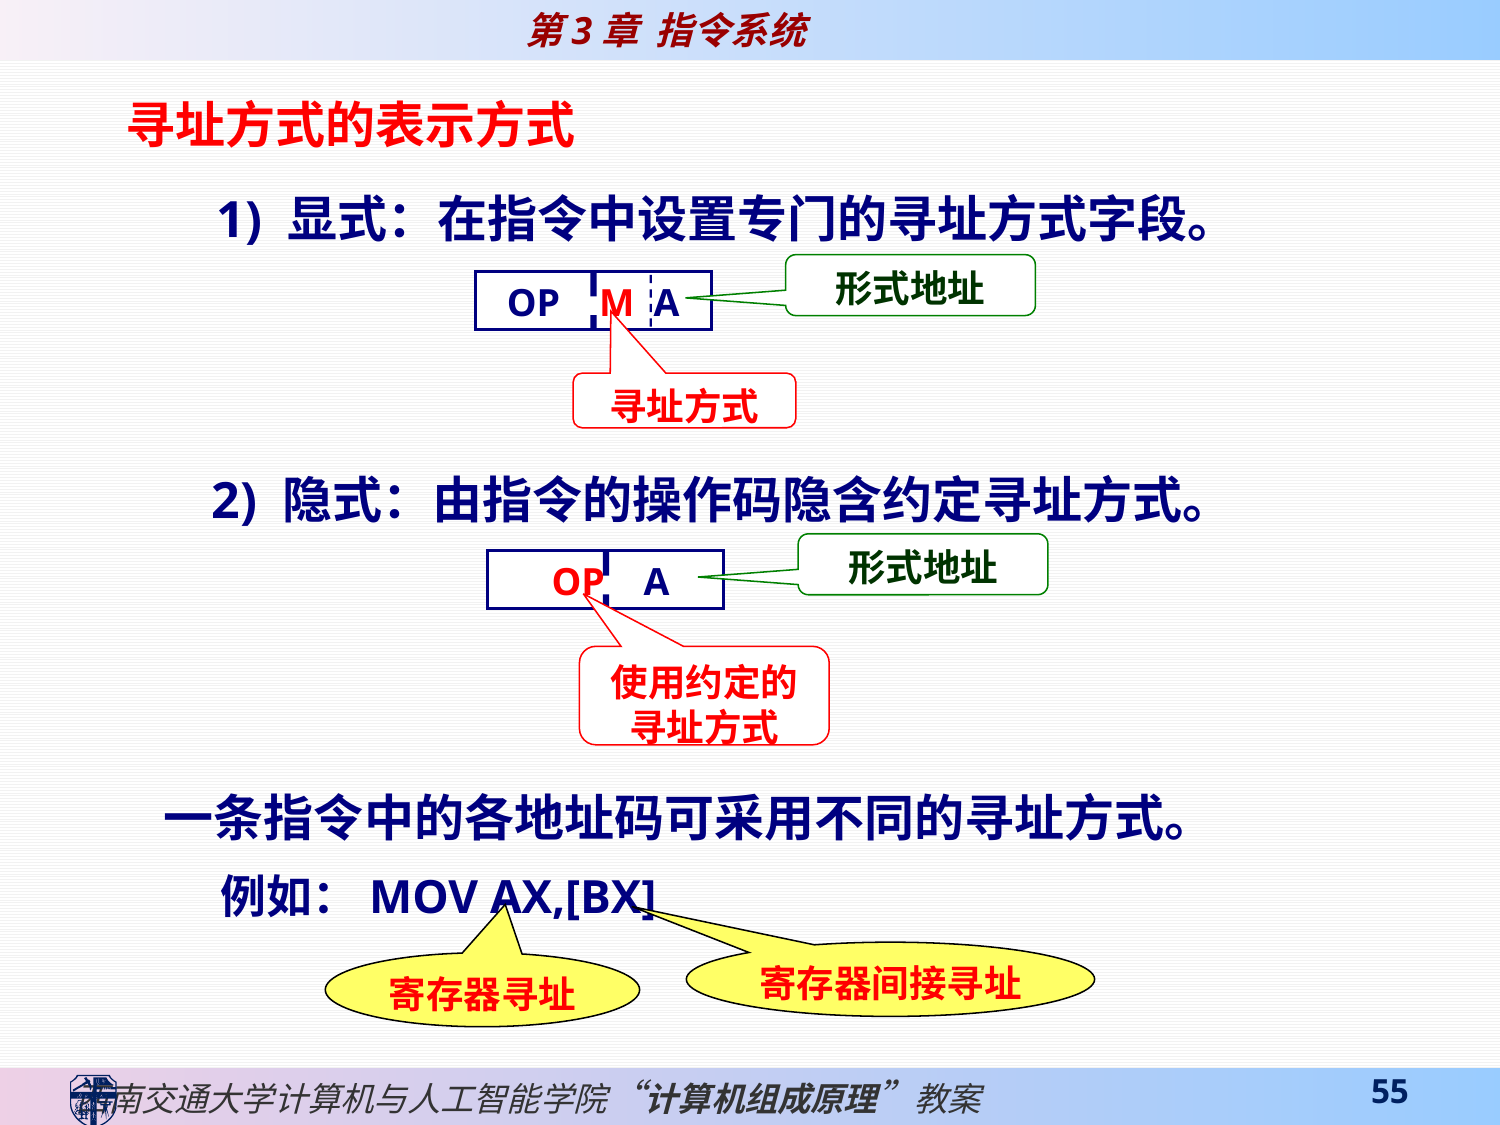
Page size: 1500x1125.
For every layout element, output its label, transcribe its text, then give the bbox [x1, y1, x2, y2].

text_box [148, 760, 1335, 1028]
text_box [475, 254, 1036, 429]
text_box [487, 533, 1049, 745]
text_box 2) 隐式：由指令的操作码隐含约定寻址方式。 [196, 460, 1500, 536]
text_box 1) 显式：在指令中设置专门的寻址方式字段。 [202, 180, 1469, 255]
table_cell DX [1226, 0, 1230, 60]
text_box 寻址方式的表示方式 [110, 92, 671, 162]
